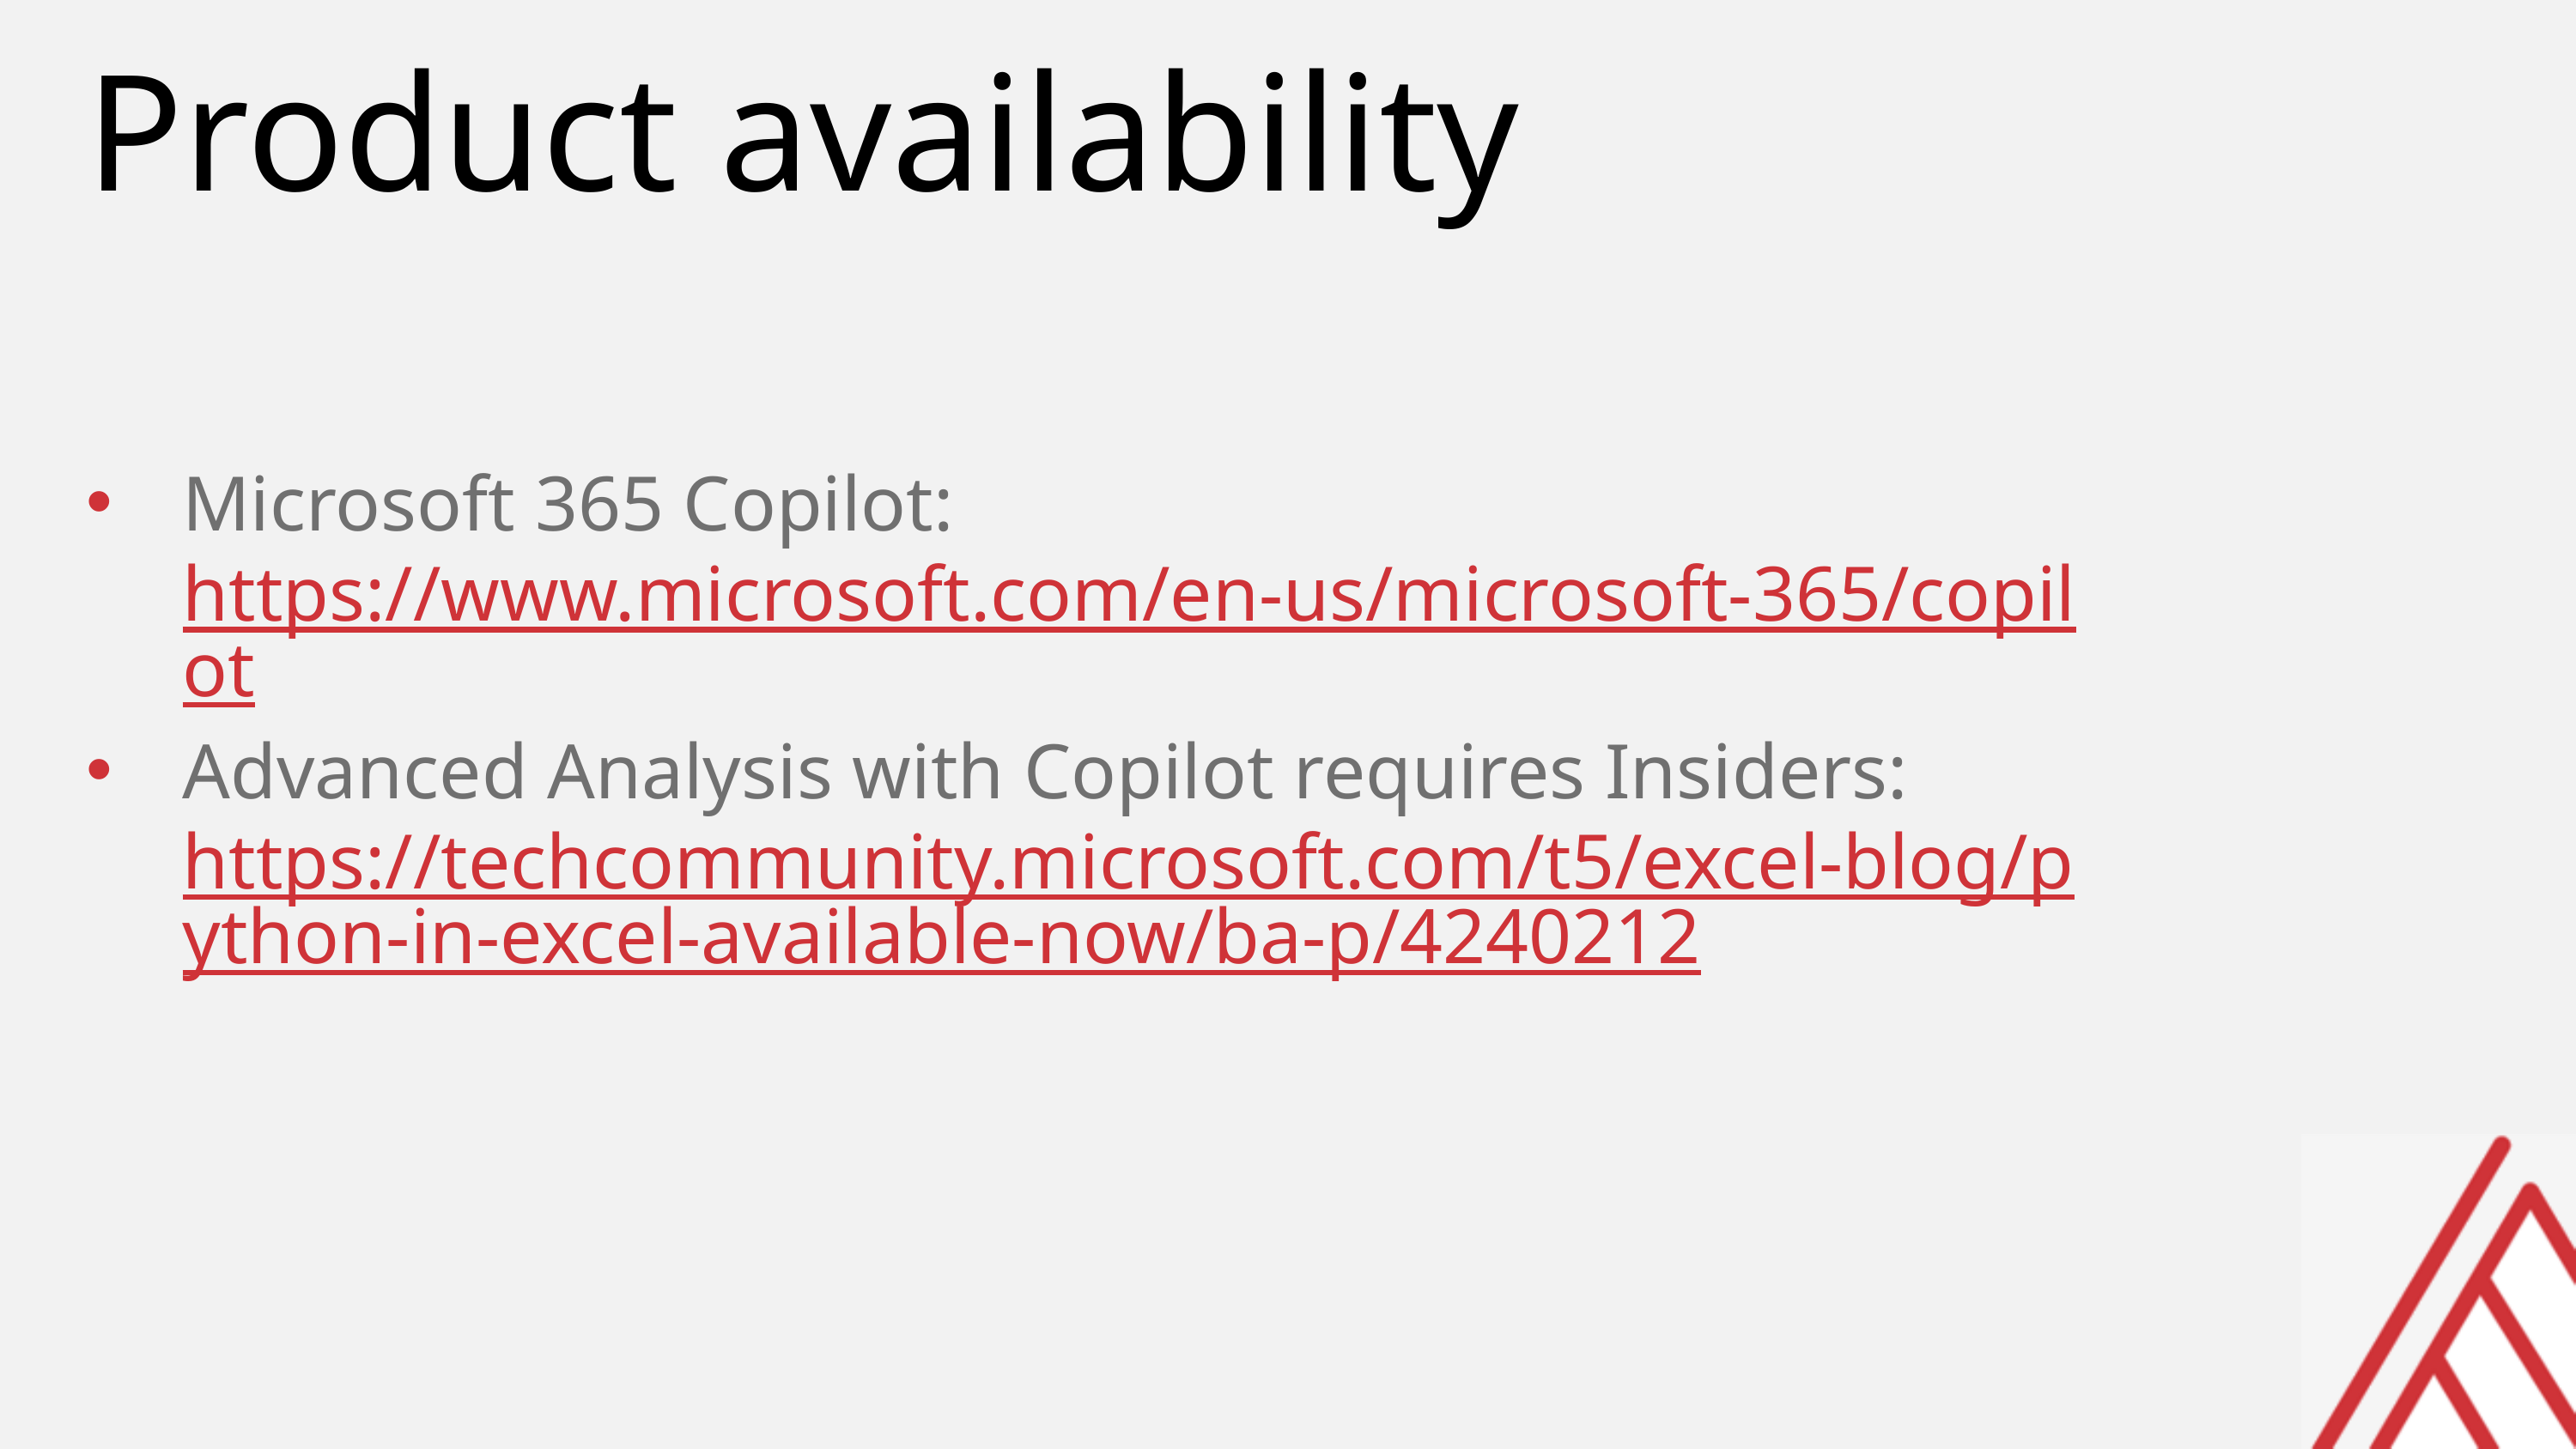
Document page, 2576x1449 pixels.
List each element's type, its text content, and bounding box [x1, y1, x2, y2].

text_box Product availability [73, 23, 1761, 230]
text_box Microsoft 365 Copilot: https://www.microsoft.com/en-us/microsoft-365/copilot Advanced Analysis with Copilot requires Insiders: https://techcommunity.microsoft.com/t5/excel-blog/python-in-excel-available-now/ba-p/4240212 [73, 449, 2101, 997]
picture [2301, 1134, 2576, 1449]
